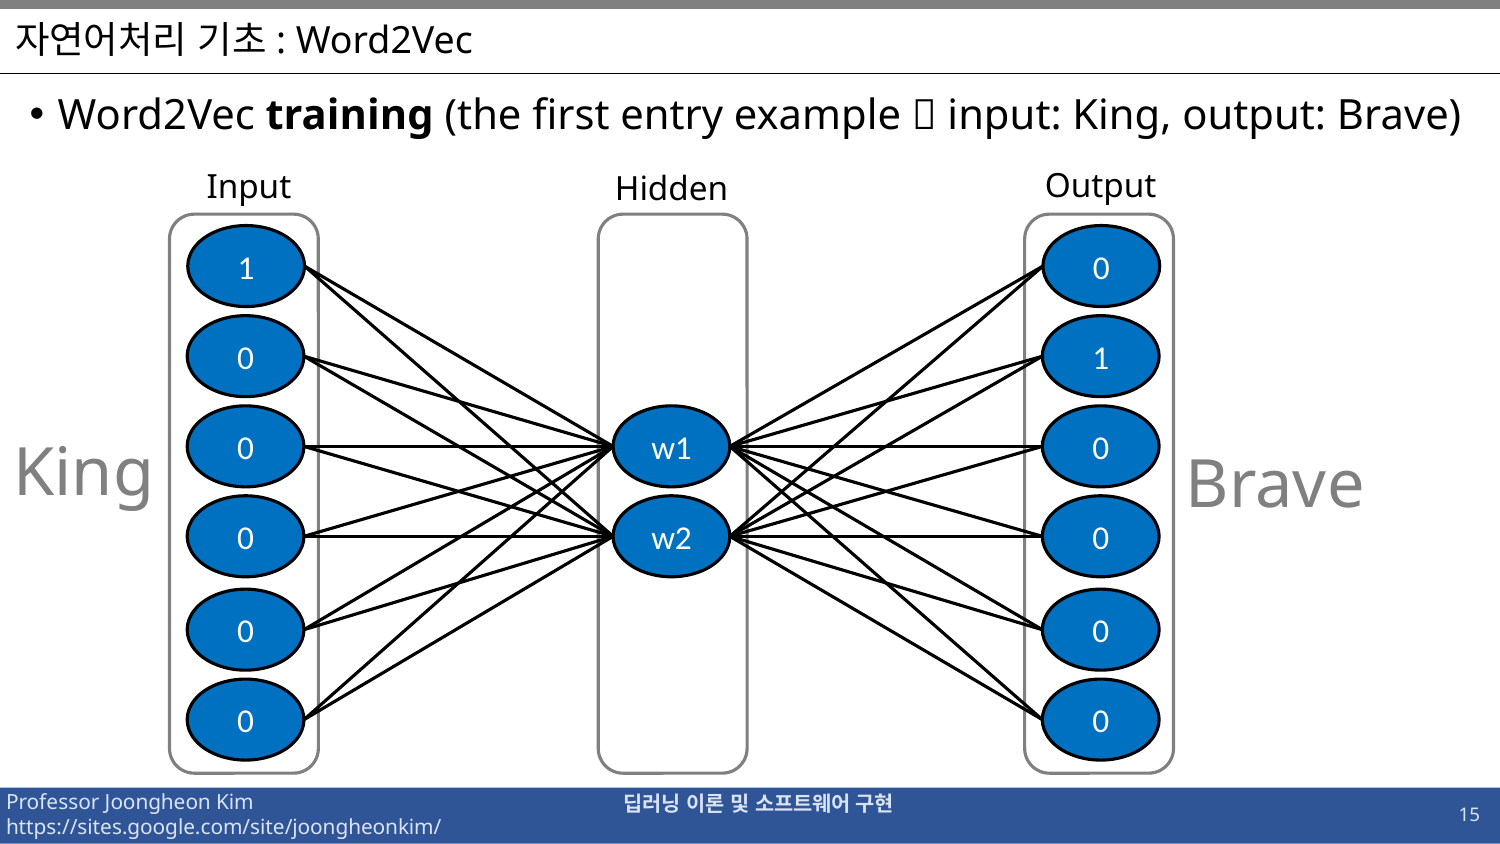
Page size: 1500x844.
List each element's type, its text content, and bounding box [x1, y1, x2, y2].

text_box [168, 213, 320, 775]
list Word2Vec training (the first entry example  input: King, output: Brave) [14, 86, 1491, 781]
text_box 0 [1042, 224, 1161, 308]
text_box Hidden [599, 159, 743, 214]
text_box 1 [1043, 314, 1161, 398]
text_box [729, 536, 1043, 720]
text_box 0 [186, 678, 305, 762]
title 자연어처리 기초: Word2Vec [0, 9, 1314, 74]
text_box [597, 549, 749, 775]
text_box [597, 214, 749, 433]
text_box 0 [1043, 494, 1161, 578]
text_box 0 [186, 404, 303, 488]
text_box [729, 356, 1043, 446]
text_box 0 [186, 588, 303, 672]
text_box Output [1030, 156, 1172, 212]
text_box King [0, 421, 169, 517]
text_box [729, 446, 1043, 536]
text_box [303, 536, 614, 720]
text_box 0 [1043, 404, 1161, 488]
text_box 1 [186, 224, 306, 308]
text_box w2 [614, 494, 729, 578]
text_box [1023, 213, 1175, 775]
text_box [614, 459, 729, 523]
text_box 0 [1041, 678, 1161, 762]
text_box w1 [614, 404, 729, 488]
text_box Brave [1175, 433, 1380, 529]
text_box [303, 446, 614, 536]
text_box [303, 356, 614, 446]
text_box 0 [1043, 588, 1161, 672]
text_box 0 [186, 314, 304, 398]
text_box Input [191, 157, 307, 213]
slide_number 15 [1157, 792, 1495, 838]
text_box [304, 265, 614, 356]
text_box 0 [186, 494, 303, 578]
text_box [729, 265, 1043, 356]
